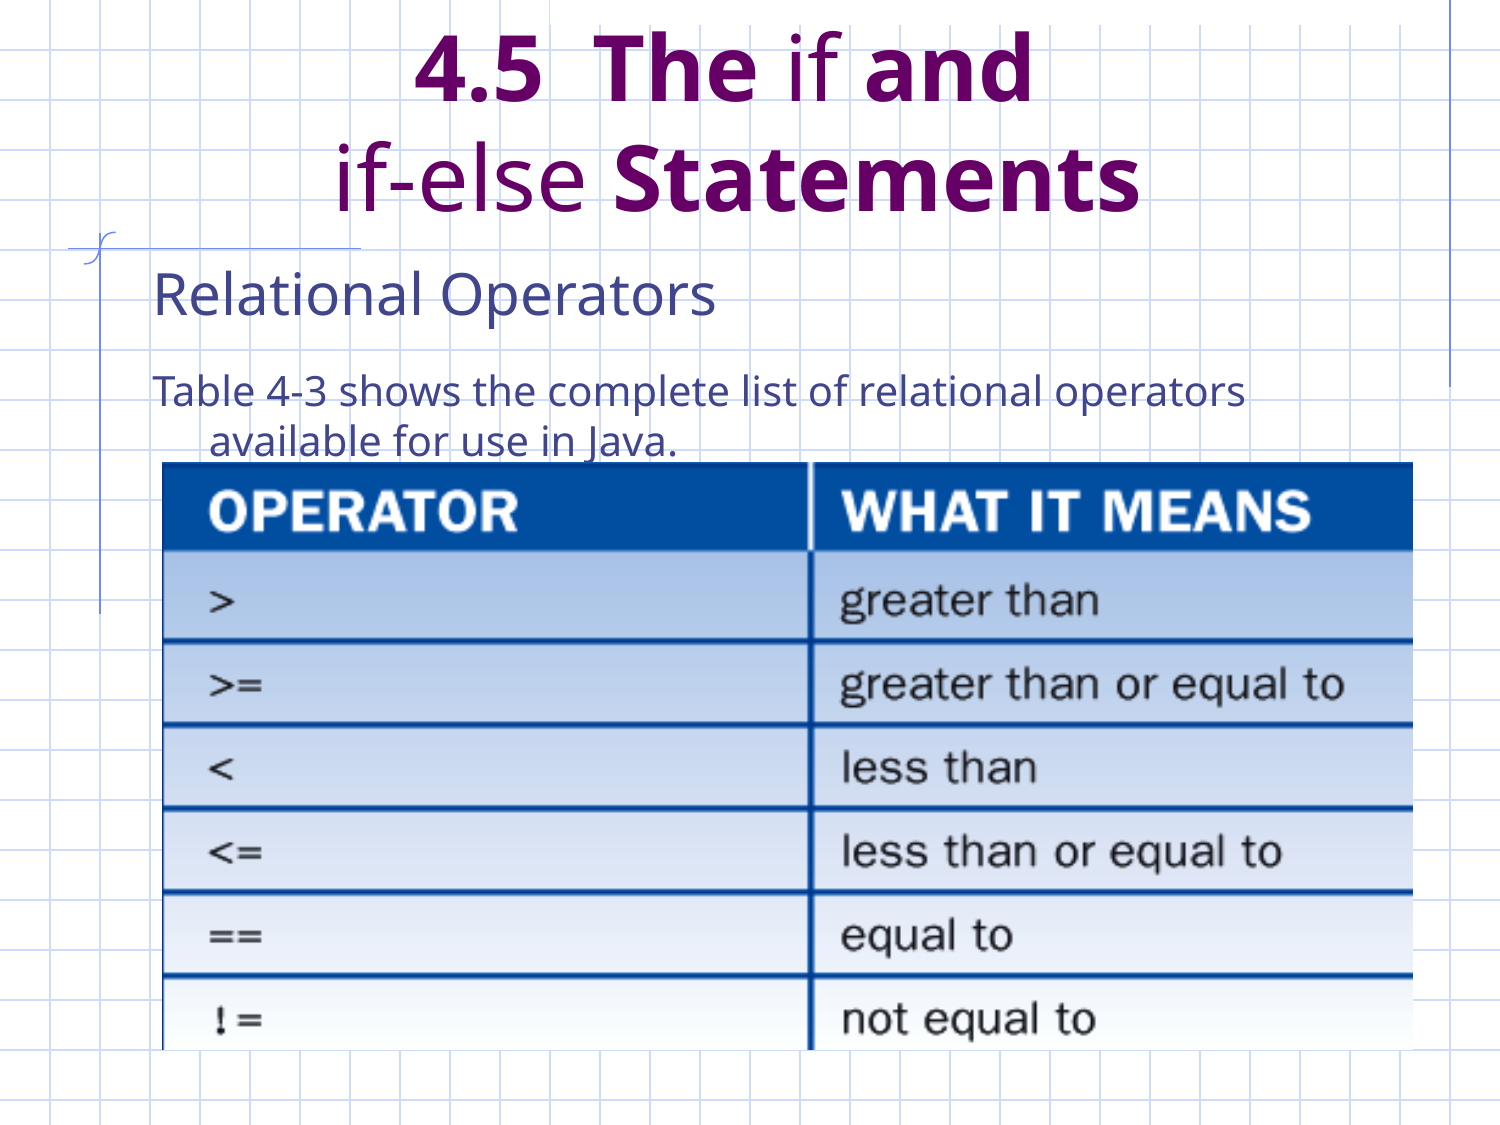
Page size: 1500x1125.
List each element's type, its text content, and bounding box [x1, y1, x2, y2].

title 4.5 The if and if-else Statements [99, 112, 1375, 238]
list Relational Operators Table 4-3 shows the complete list of relational operators available for use in Java. [137, 249, 1375, 1088]
picture [162, 462, 1413, 1051]
